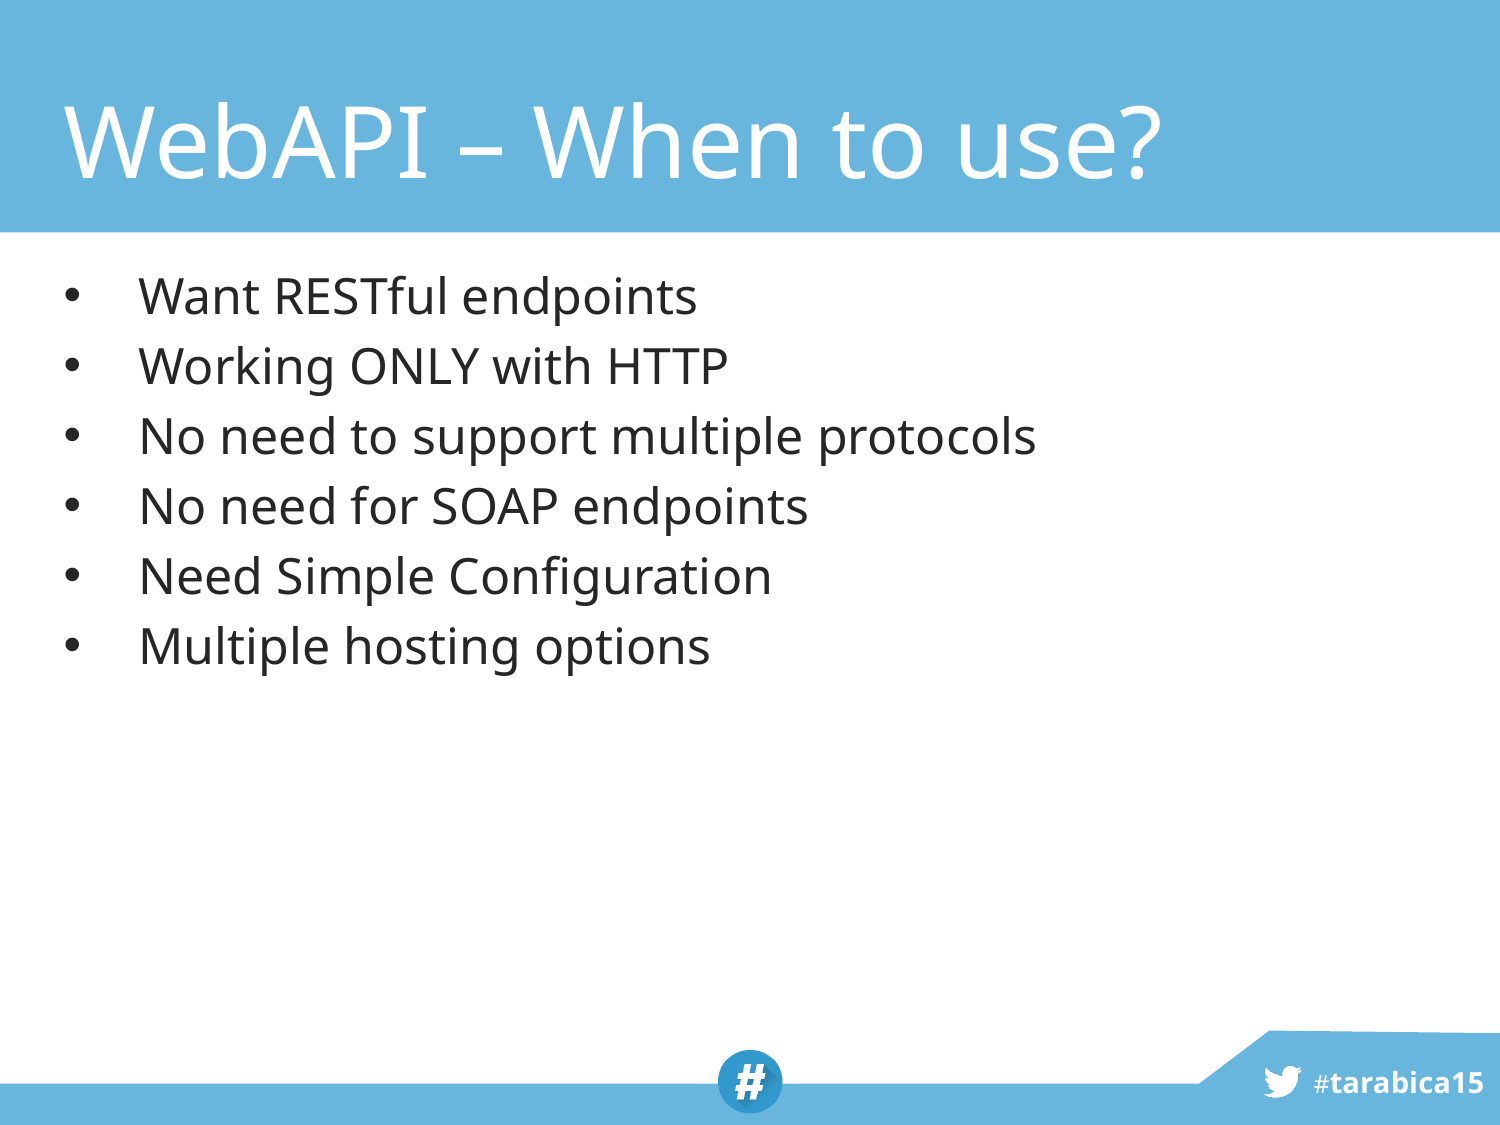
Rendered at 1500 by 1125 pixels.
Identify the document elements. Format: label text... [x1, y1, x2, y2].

picture [713, 1045, 787, 1118]
list Want RESTful endpoints Working ONLY with HTTP No need to support multiple protocols No need for SOAP endpoints Need Simple Configuration Multiple hosting options [48, 256, 1481, 1005]
picture [1251, 1050, 1314, 1113]
title WebAPI – When to use? [48, 45, 1452, 233]
